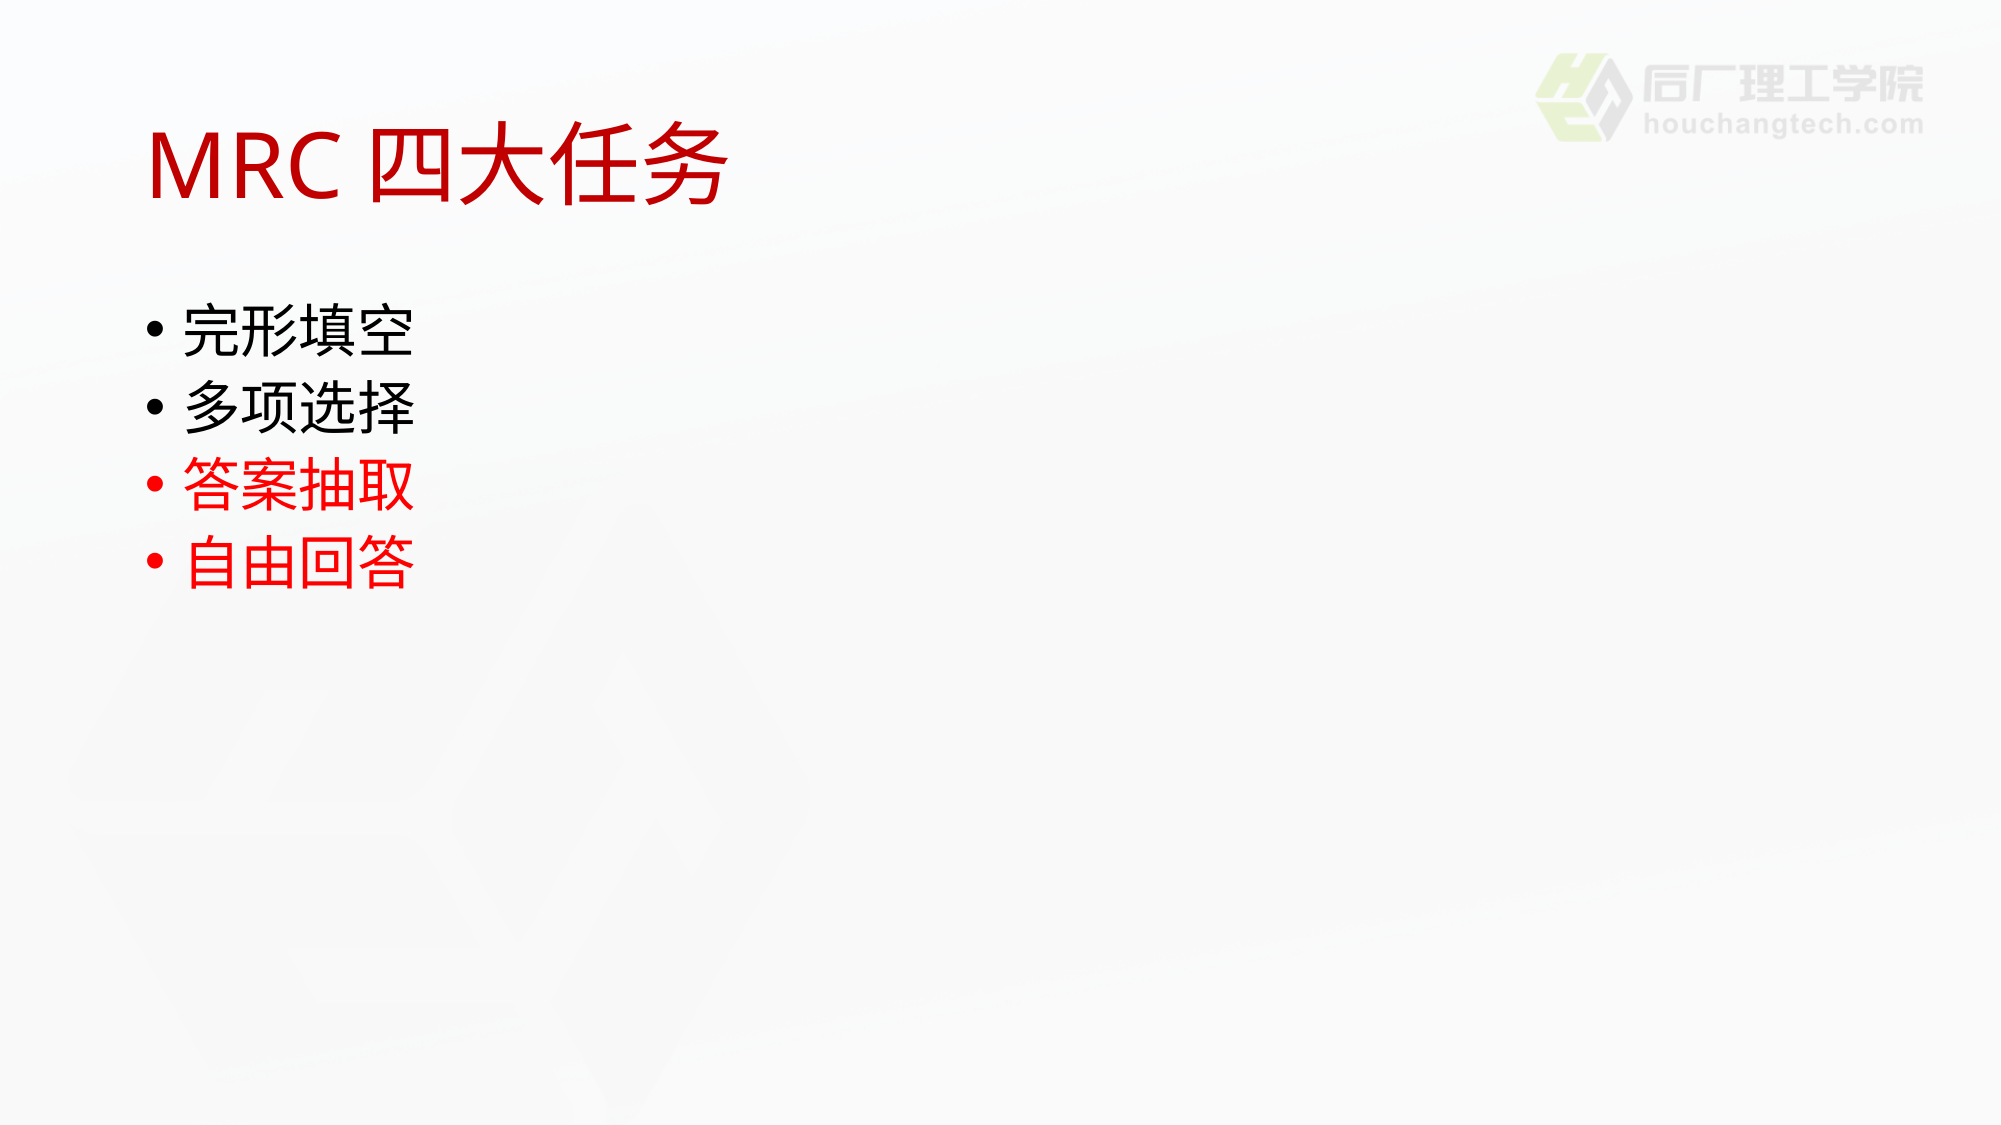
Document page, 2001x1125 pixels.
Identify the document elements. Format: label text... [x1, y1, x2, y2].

title MRC四大任务 [136, 59, 1863, 278]
list 完形填空 多项选择 答案抽取 自由回答 [136, 298, 1863, 1014]
